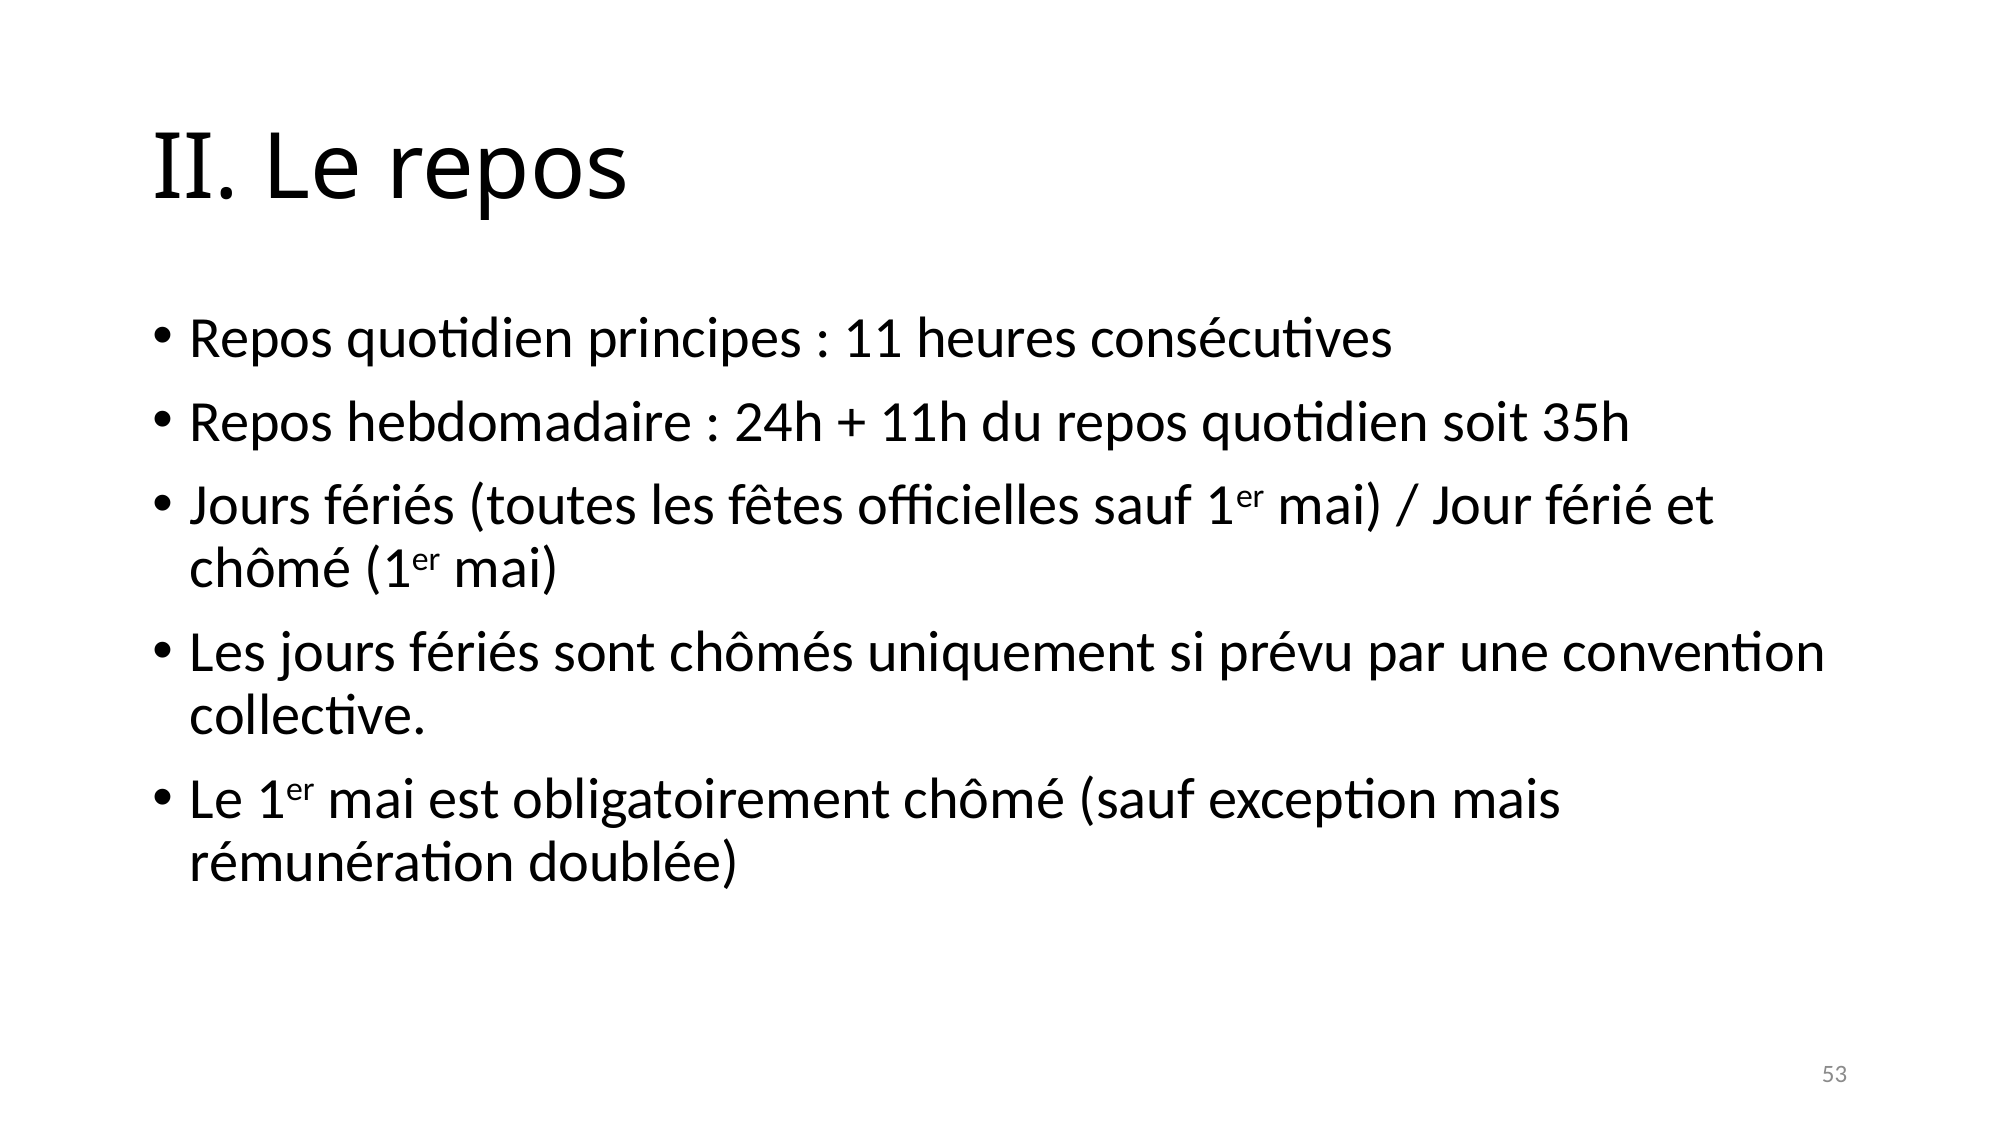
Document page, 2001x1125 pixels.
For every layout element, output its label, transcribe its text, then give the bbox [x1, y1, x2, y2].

title II. Le repos [137, 59, 1863, 278]
list Repos quotidien principes : 11 heures consécutives Repos hebdomadaire : 24h + 11h du repos quotidien soit 35h Jours fériés (toutes les fêtes officielles sauf 1er mai) / Jour férié et chômé (1er mai) Les jours fériés sont chômés uniquement si prévu par une convention collective. Le 1er mai est obligatoirement chômé (sauf exception mais rémunération doublée) [137, 299, 1863, 1014]
slide_number 53 [1412, 1042, 1863, 1103]
